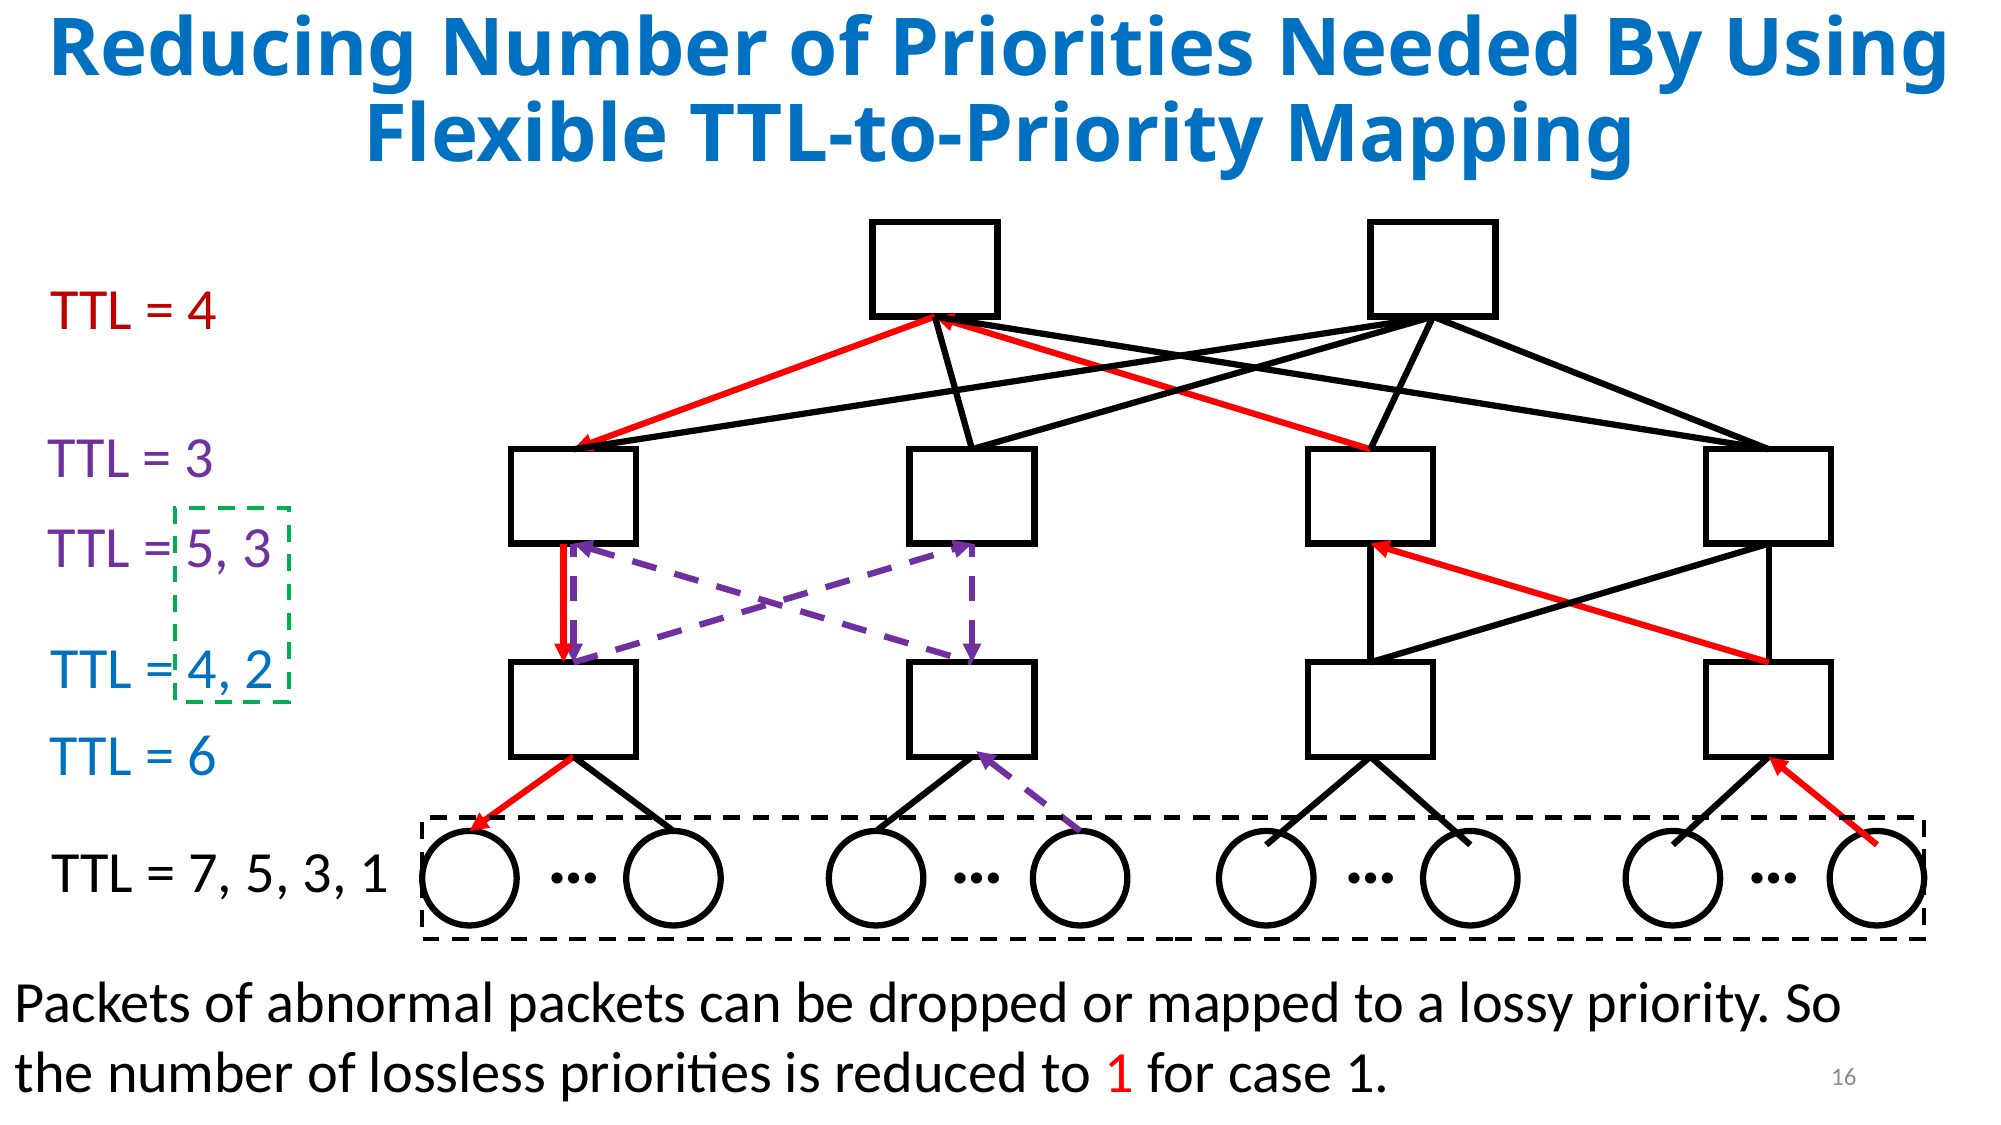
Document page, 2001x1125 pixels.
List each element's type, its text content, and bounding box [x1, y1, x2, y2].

text_box [908, 661, 1036, 758]
text_box TTL = 6 [34, 710, 232, 795]
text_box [971, 316, 1433, 450]
text_box [510, 448, 637, 545]
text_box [1768, 756, 1877, 845]
text_box TTL = 5, 3 [33, 502, 288, 587]
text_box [876, 756, 972, 831]
text_box [510, 661, 637, 756]
text_box TTL = 3 [32, 411, 230, 497]
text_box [1433, 316, 1769, 450]
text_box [1370, 543, 1769, 663]
text_box [871, 221, 998, 316]
text_box Packets of abnormal packets can be dropped or mapped to a lossy priority. So the number of lossless priorities is reduced to 1 for case 1. [0, 956, 1925, 1112]
text_box [1705, 448, 1832, 545]
text_box [1307, 661, 1434, 756]
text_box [1370, 756, 1471, 845]
text_box Reducing Number of Priorities Needed By Using Flexible TTL-to-Priority Mapping [31, 0, 1969, 187]
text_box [573, 316, 971, 450]
text_box [1705, 661, 1832, 756]
text_box [421, 816, 1925, 940]
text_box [1672, 756, 1768, 845]
text_box TTL = 4 [35, 263, 246, 349]
text_box … [972, 800, 976, 816]
text_box [174, 507, 290, 703]
text_box [1307, 450, 1434, 545]
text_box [573, 756, 674, 831]
text_box [1370, 221, 1497, 316]
text_box TTL = 4, 2 [35, 622, 290, 708]
text_box TTL = 7, 5, 3, 1 [36, 826, 405, 912]
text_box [1266, 756, 1370, 845]
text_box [573, 543, 972, 663]
text_box [908, 450, 1036, 545]
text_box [976, 751, 1081, 831]
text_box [469, 756, 573, 831]
